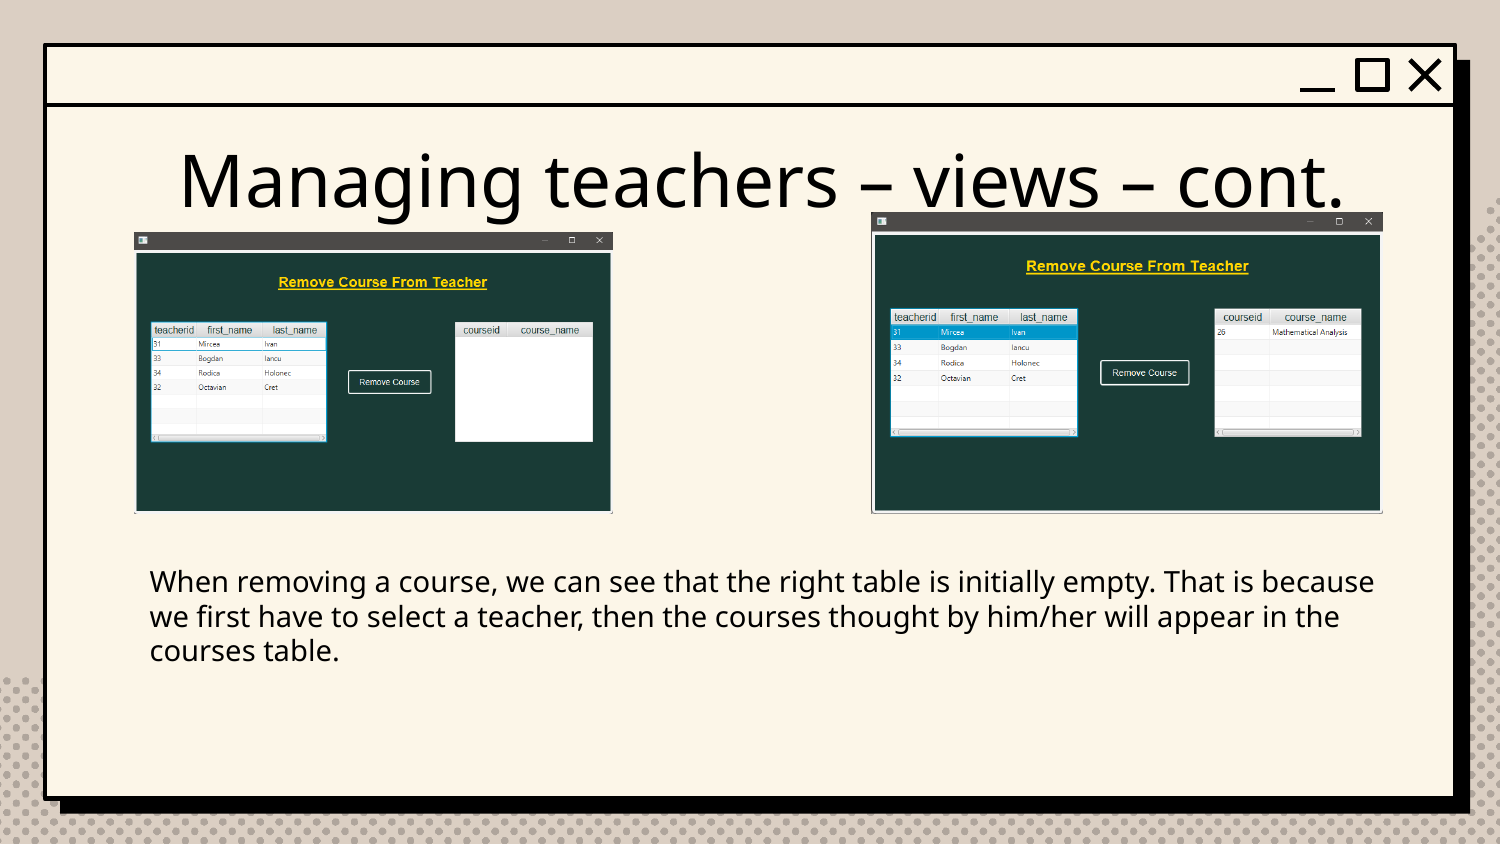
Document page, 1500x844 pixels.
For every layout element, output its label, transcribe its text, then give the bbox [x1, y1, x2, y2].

text_box When removing a course, we can see that the right table is initially empty. That is because we first have to select a teacher, then the courses thought by him/her will appear in the courses table. [134, 555, 1427, 676]
picture [871, 212, 1383, 514]
title Managing teachers – views – cont. [117, 120, 1409, 233]
picture [134, 232, 614, 514]
